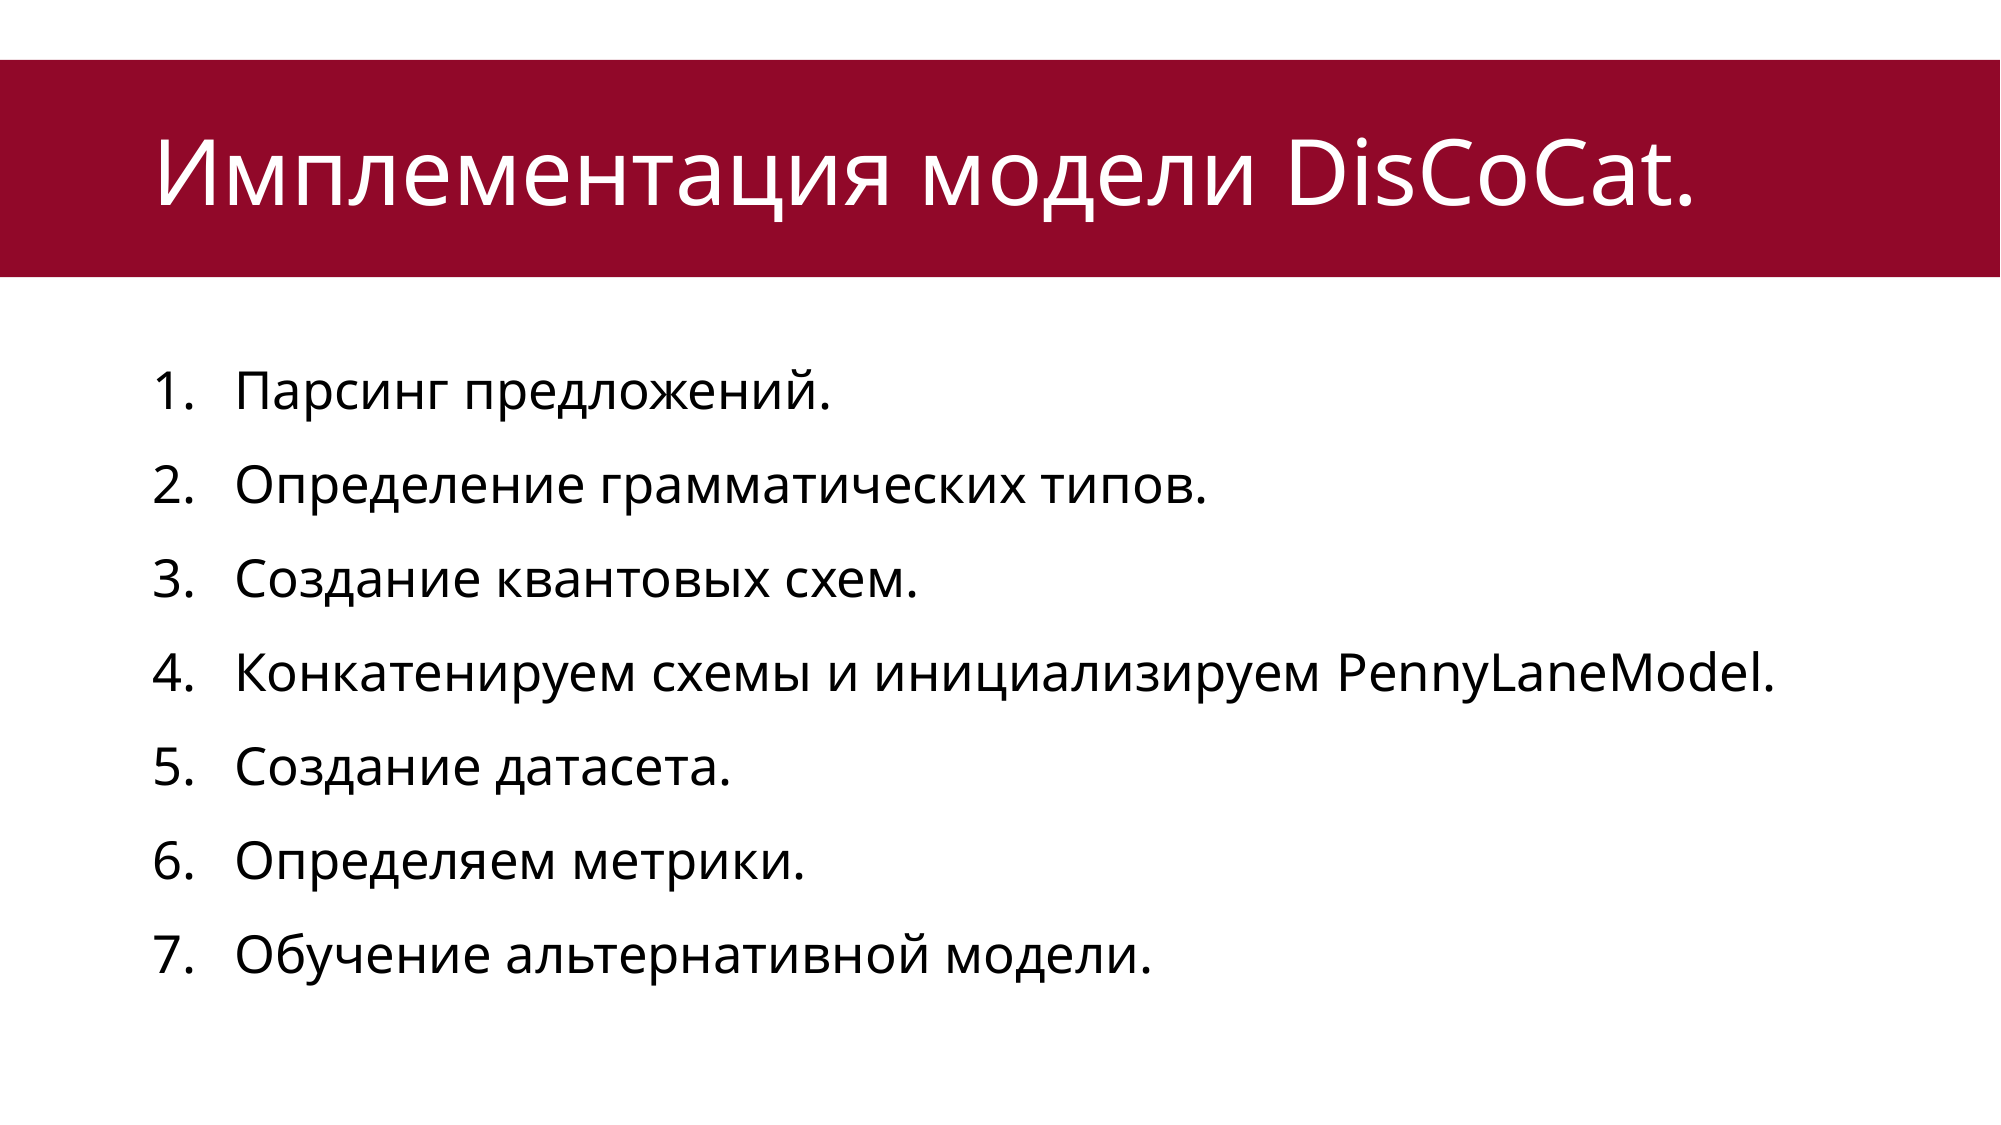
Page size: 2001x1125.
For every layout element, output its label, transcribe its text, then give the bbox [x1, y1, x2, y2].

text_box Парсинг предложений. Определение грамматических типов. Создание квантовых схем. Конкатенируем схемы и инициализируем PennyLaneModel. Создание датасета. Определяем метрики. Обучение альтернативной модели. [137, 336, 1863, 1005]
title Имплементация модели DisCoCat. [137, 59, 1863, 278]
